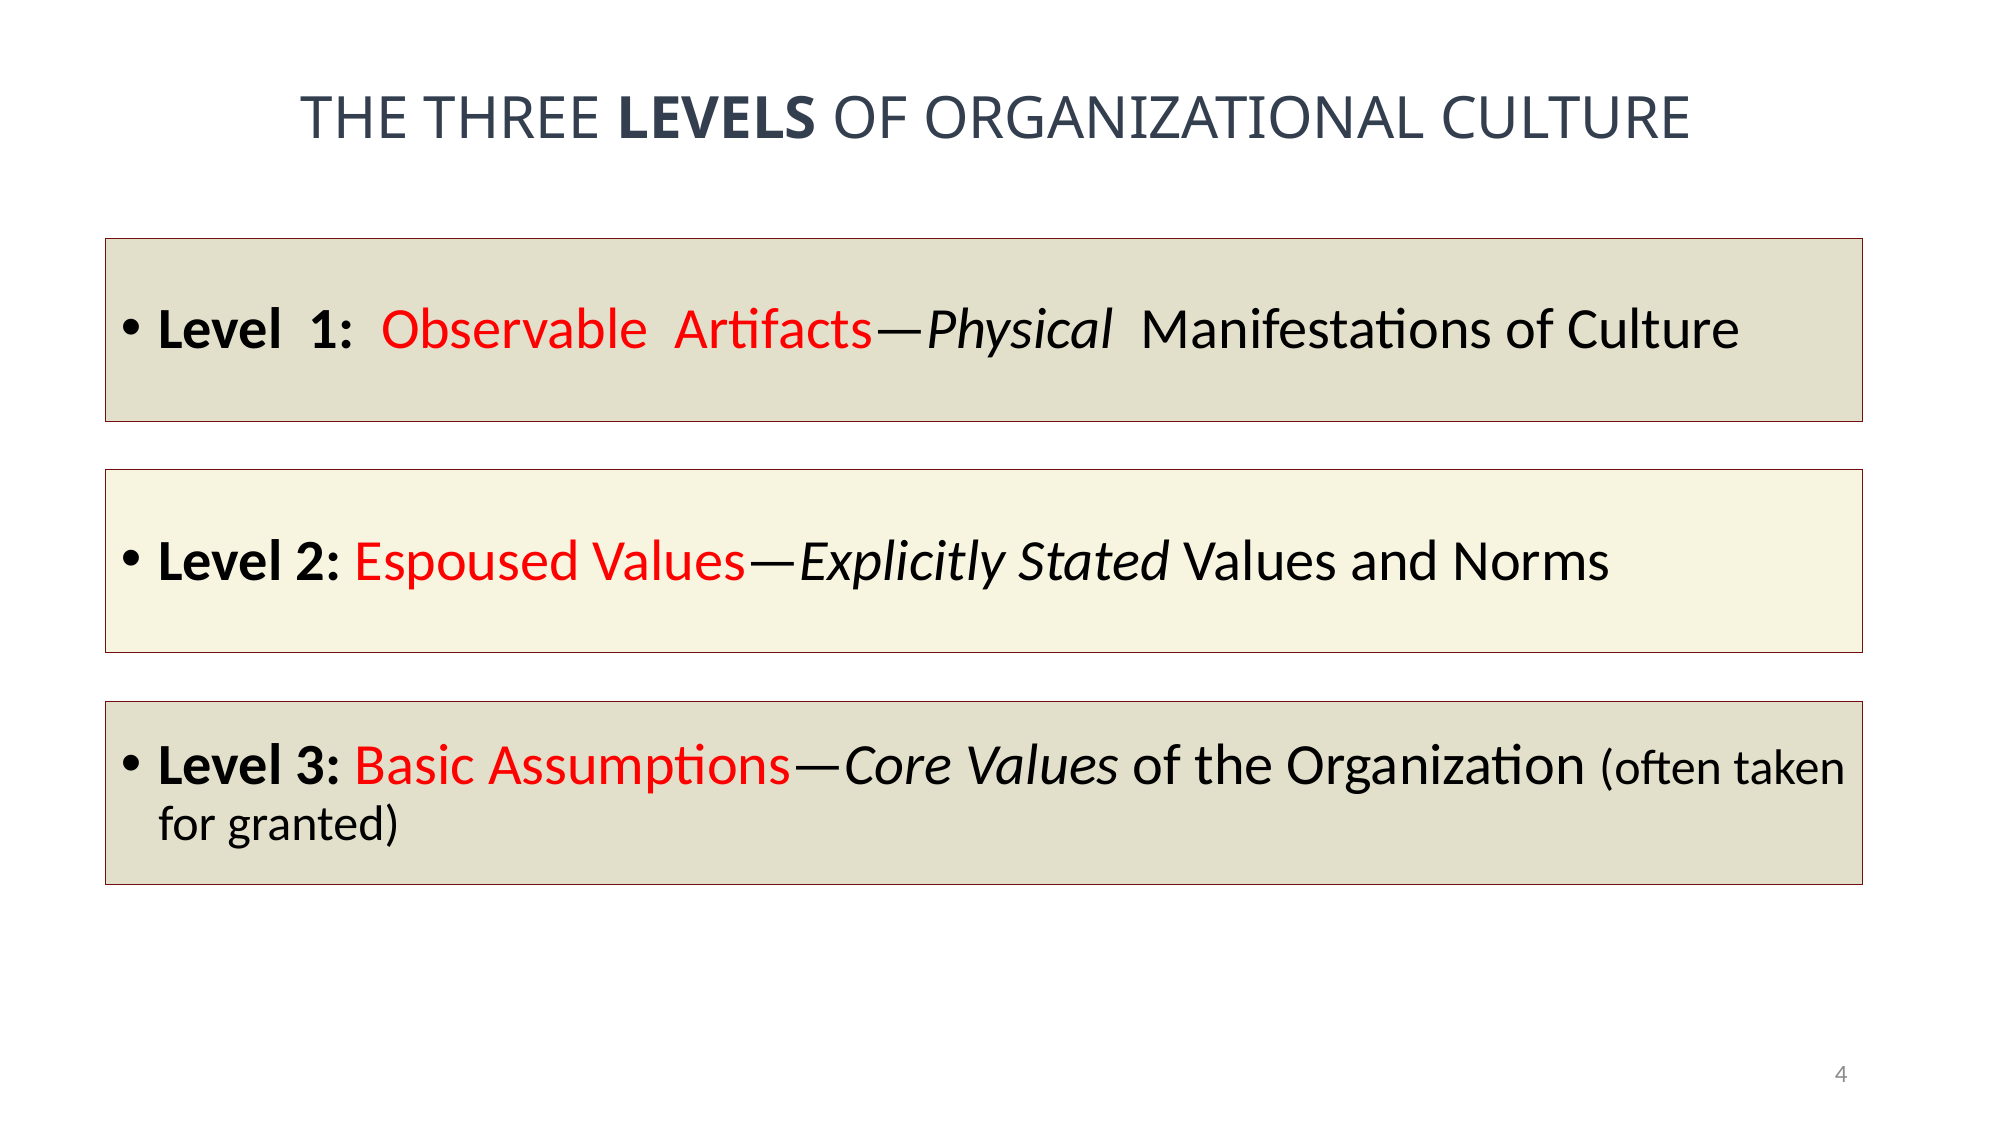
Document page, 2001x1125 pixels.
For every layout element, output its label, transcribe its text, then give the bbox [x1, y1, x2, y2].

list Level 2: Espoused Values—Explicitly Stated Values and Norms [105, 469, 1863, 653]
list Level 3: Basic Assumptions—Core Values of the Organization (often taken for granted) [105, 701, 1863, 885]
title THE THREE LEVELS OF ORGANIZATIONAL CULTURE [130, 50, 1863, 190]
slide_number 4 [1412, 1042, 1863, 1103]
list Level 1: Observable Artifacts—Physical Manifestations of Culture [105, 238, 1863, 422]
